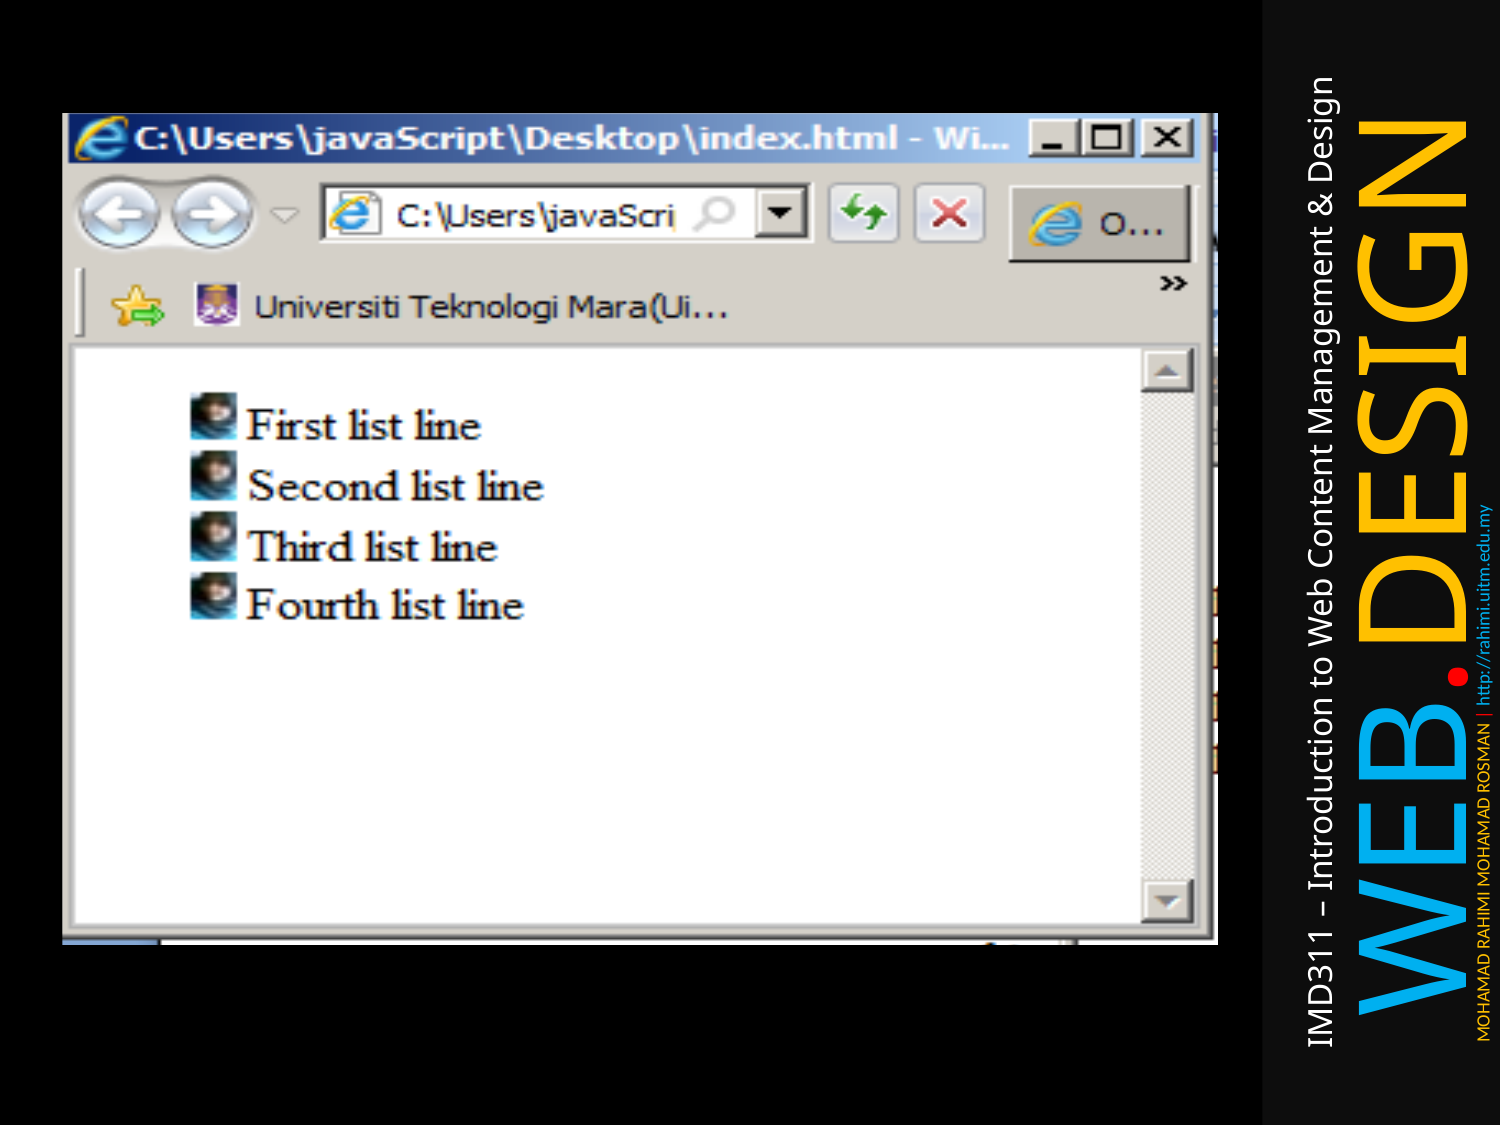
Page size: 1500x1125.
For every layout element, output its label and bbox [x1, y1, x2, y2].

picture [62, 112, 1219, 946]
